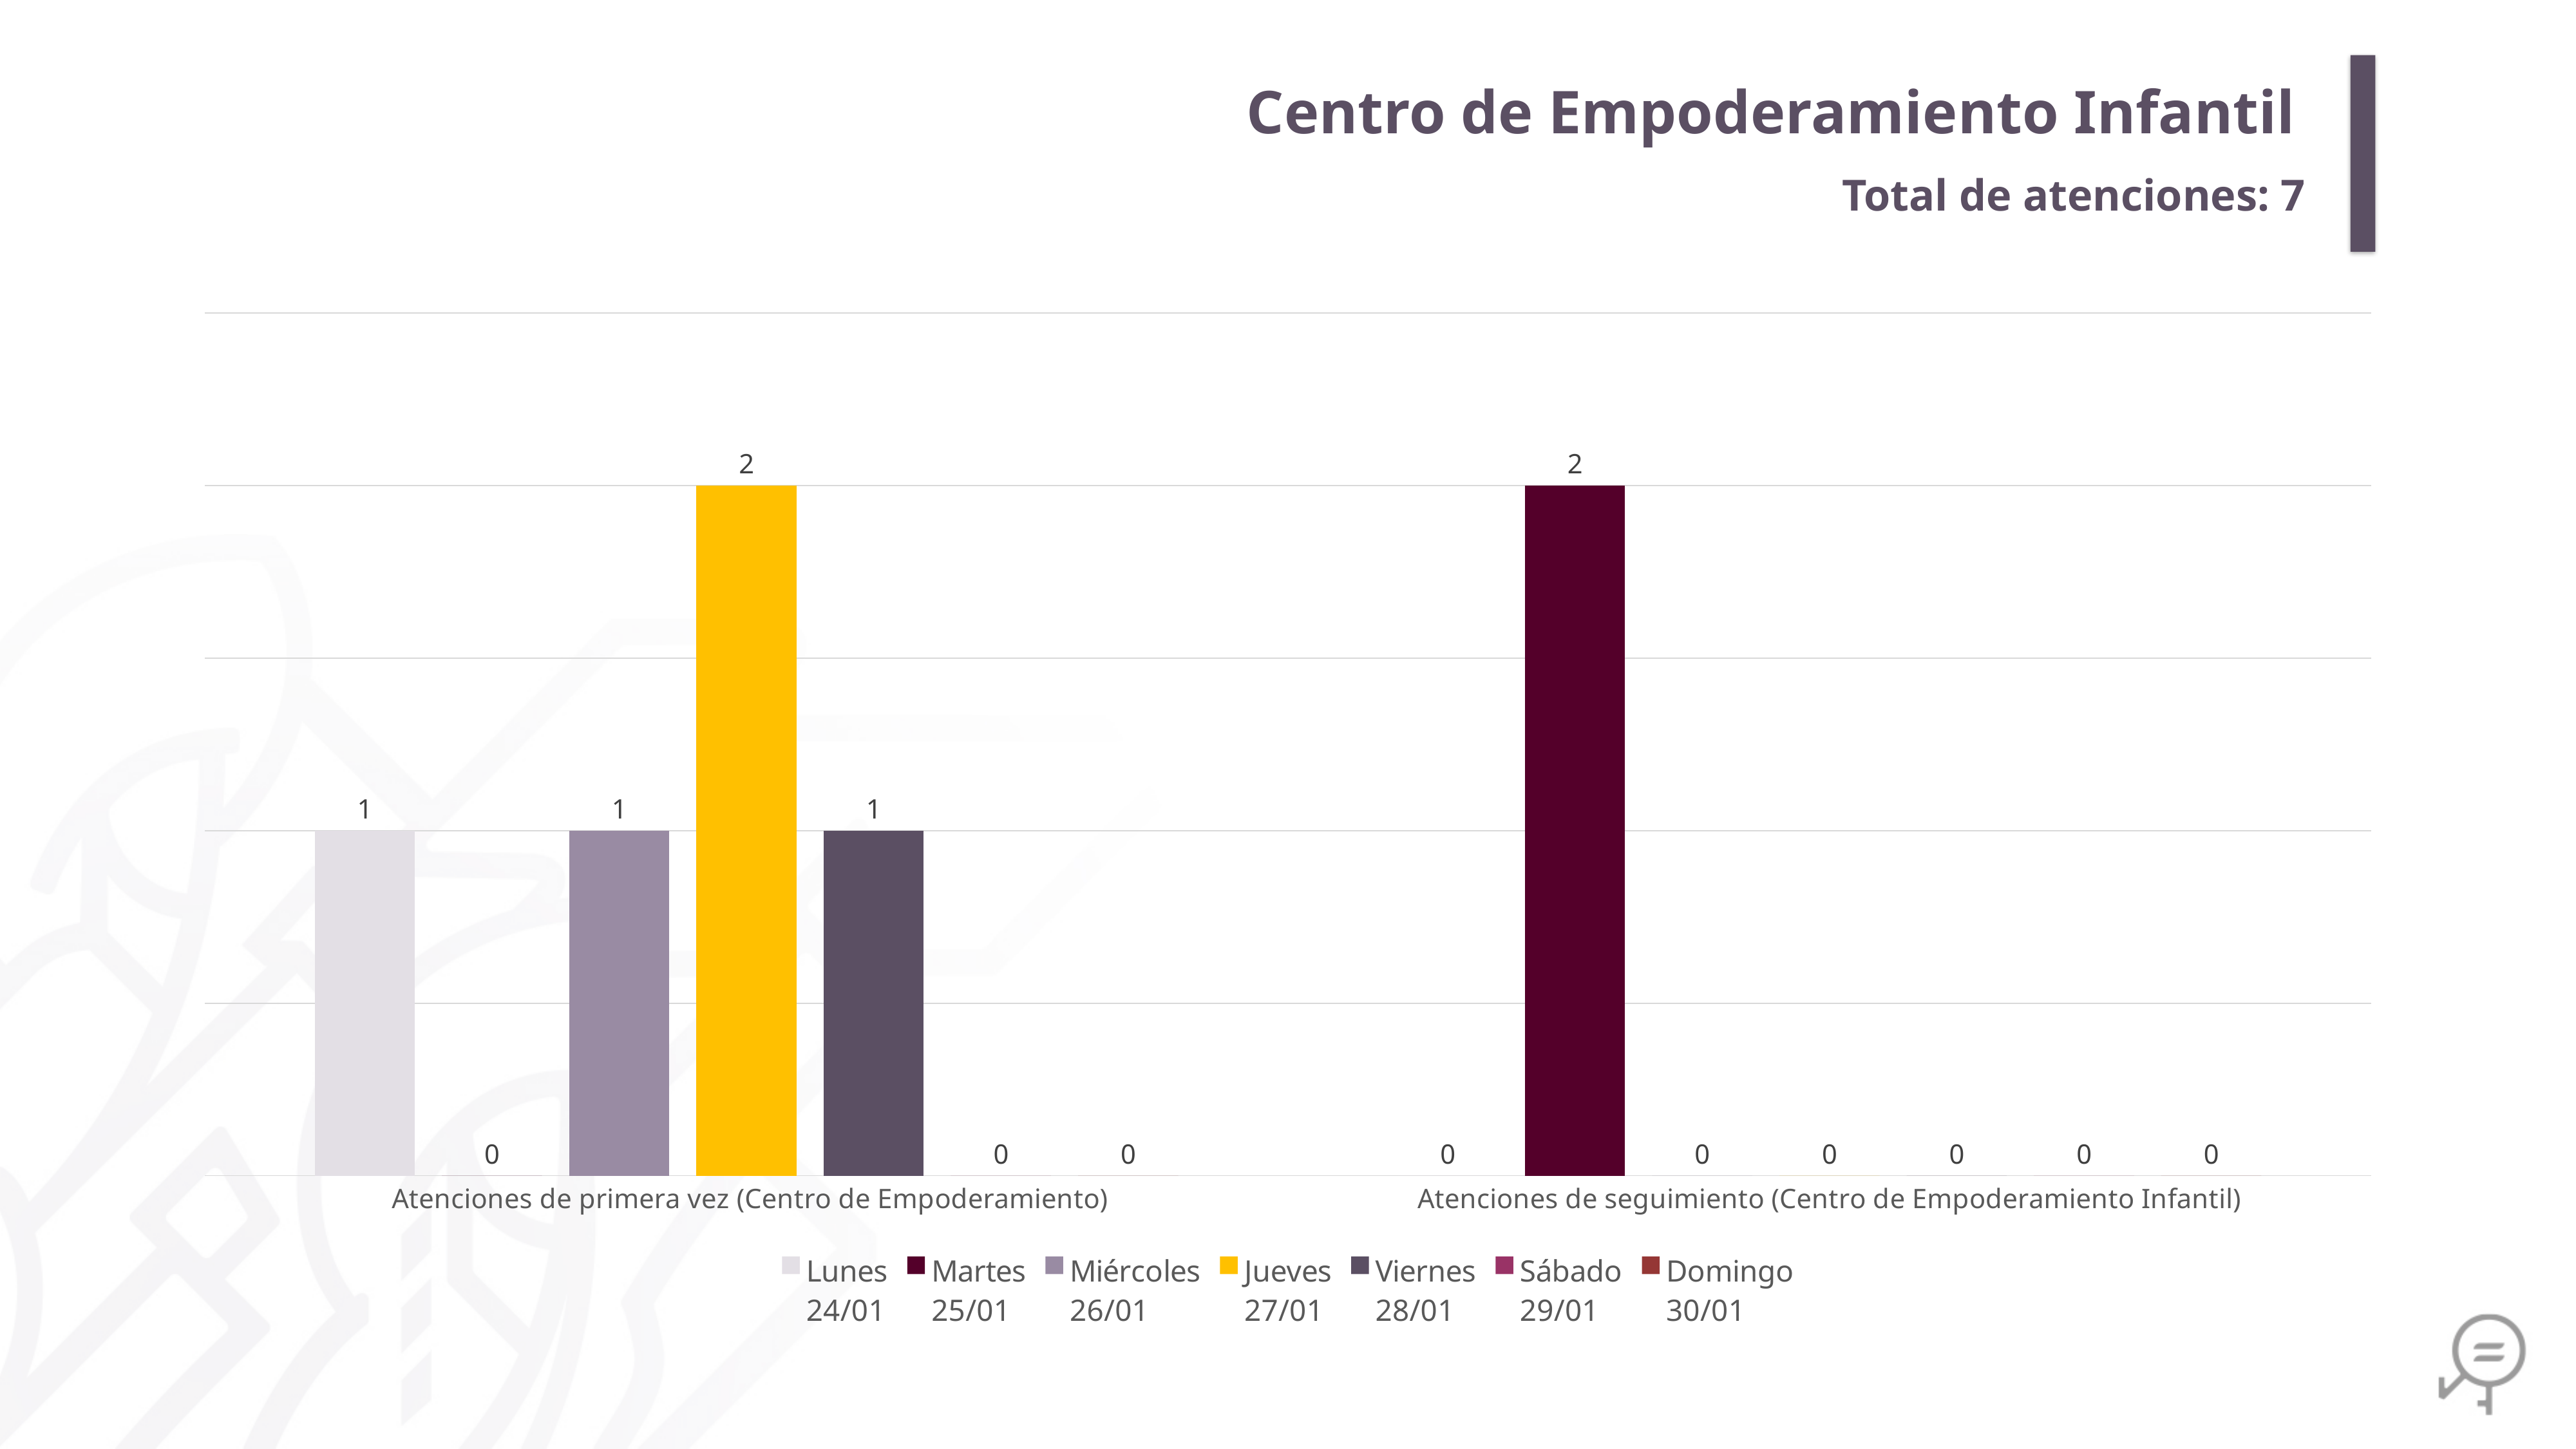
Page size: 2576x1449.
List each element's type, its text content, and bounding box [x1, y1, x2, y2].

text_box [2350, 55, 2376, 252]
chart [159, 292, 2416, 1336]
text_box Total de atenciones: 7 [1832, 163, 2320, 225]
text_box Centro de Empoderamiento Infantil [353, 64, 2315, 164]
